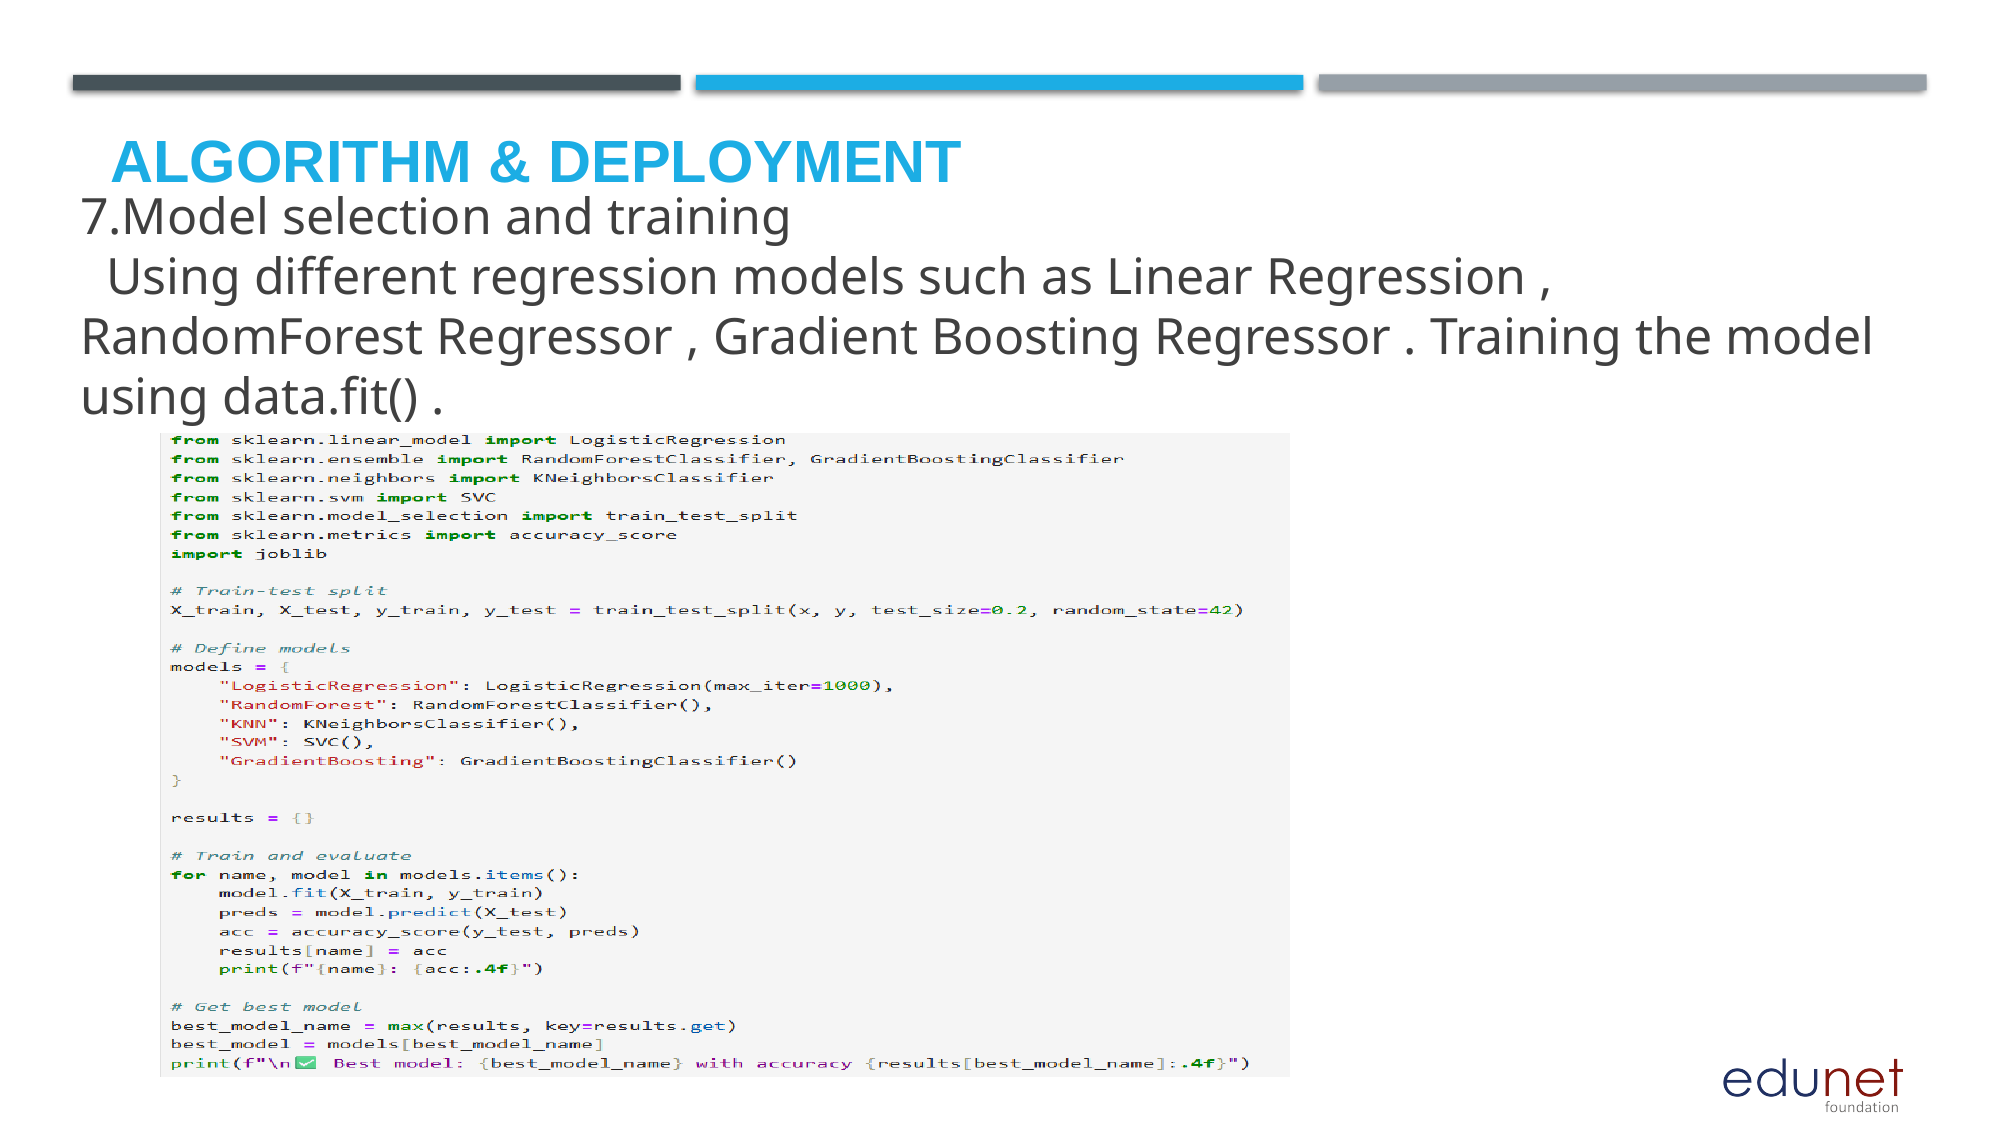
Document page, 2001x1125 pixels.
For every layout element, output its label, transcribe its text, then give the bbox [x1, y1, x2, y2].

picture [160, 432, 1291, 1078]
picture [1719, 1056, 1905, 1116]
list 7.Model selection and training Using different regression models such as Linear Regression , RandomForest Regressor , Gradient Boosting Regressor . Training the model using data.fit() . [65, 0, 1905, 981]
